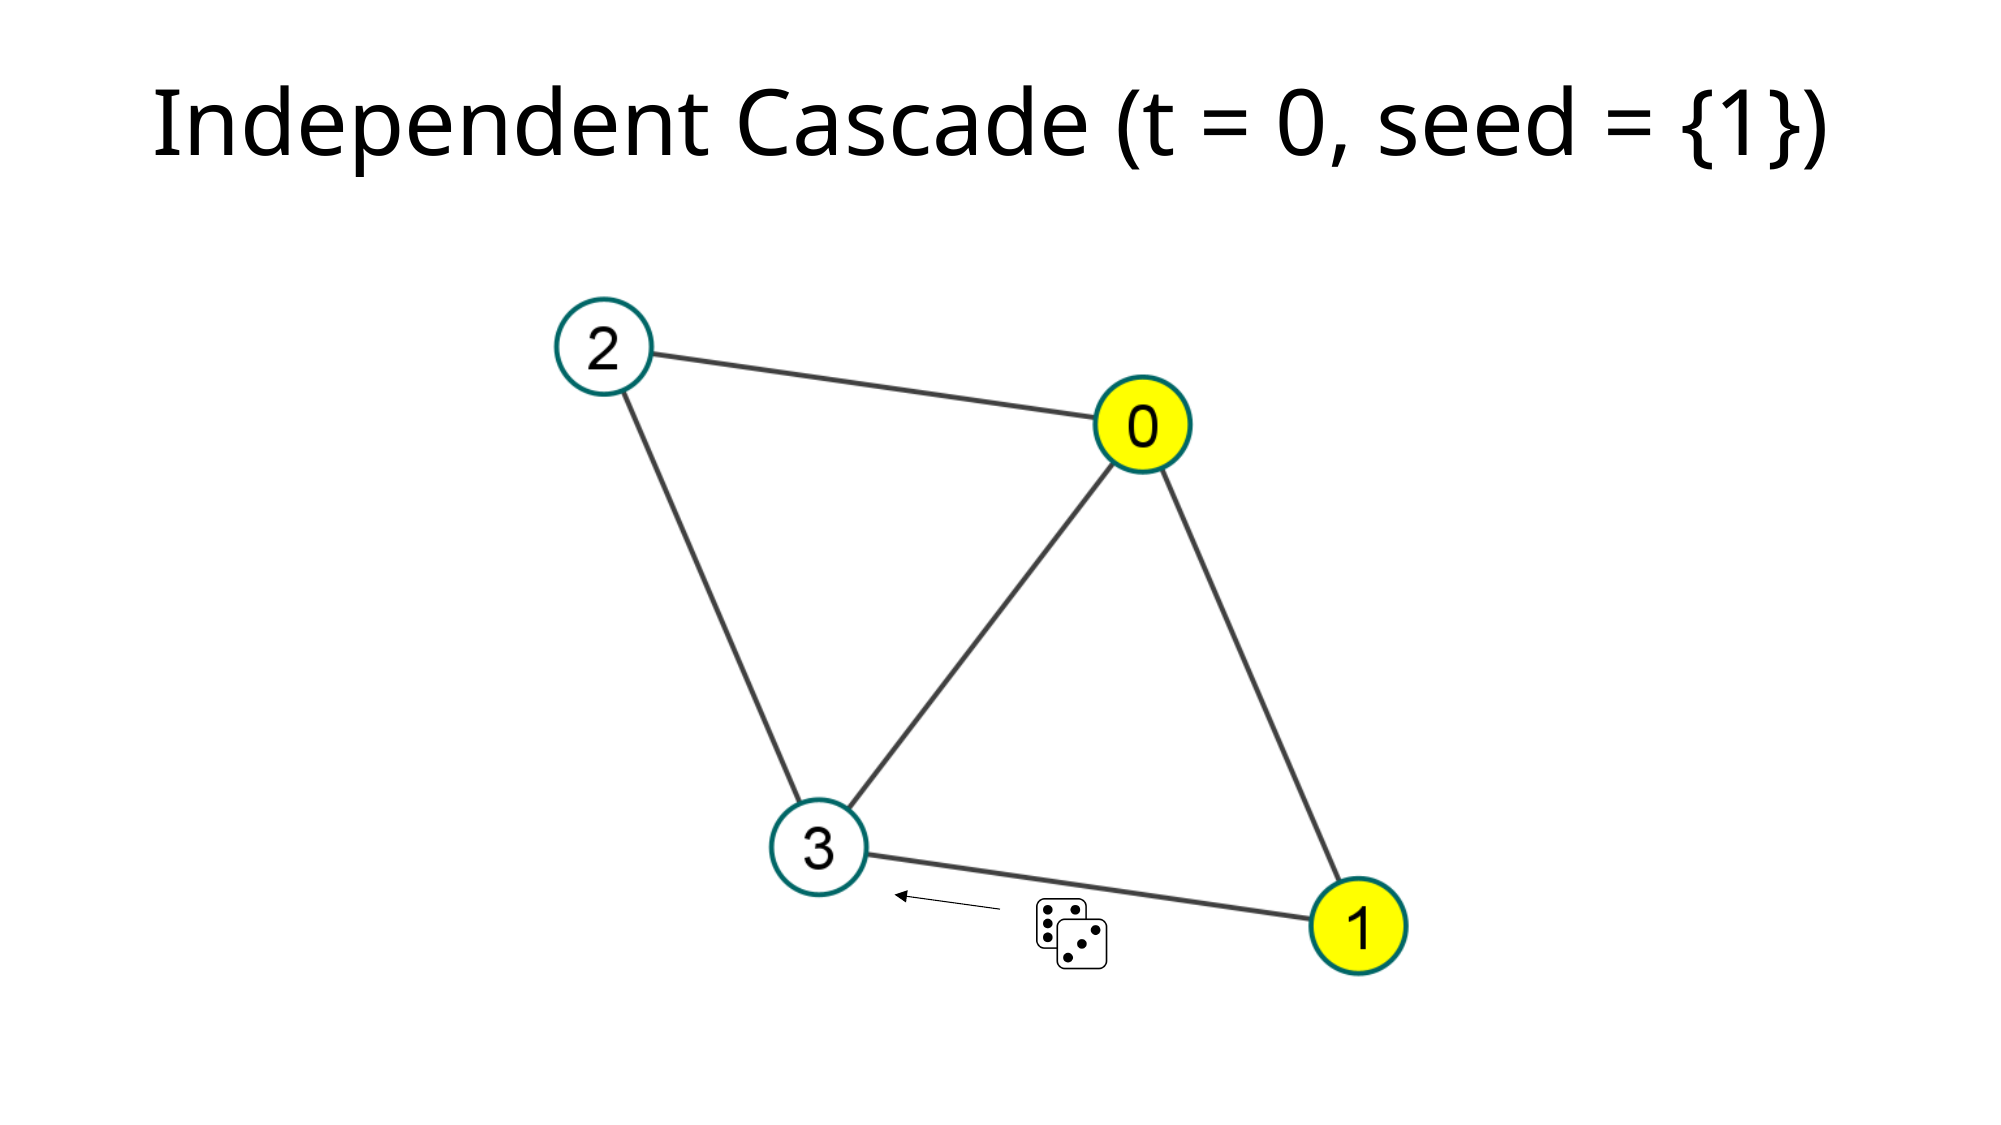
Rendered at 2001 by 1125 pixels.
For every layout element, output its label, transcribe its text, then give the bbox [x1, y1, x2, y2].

title Independent Cascade (t = 0, seed = {1}) [137, 59, 1863, 191]
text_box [894, 894, 1001, 910]
picture [0, 191, 2000, 1103]
